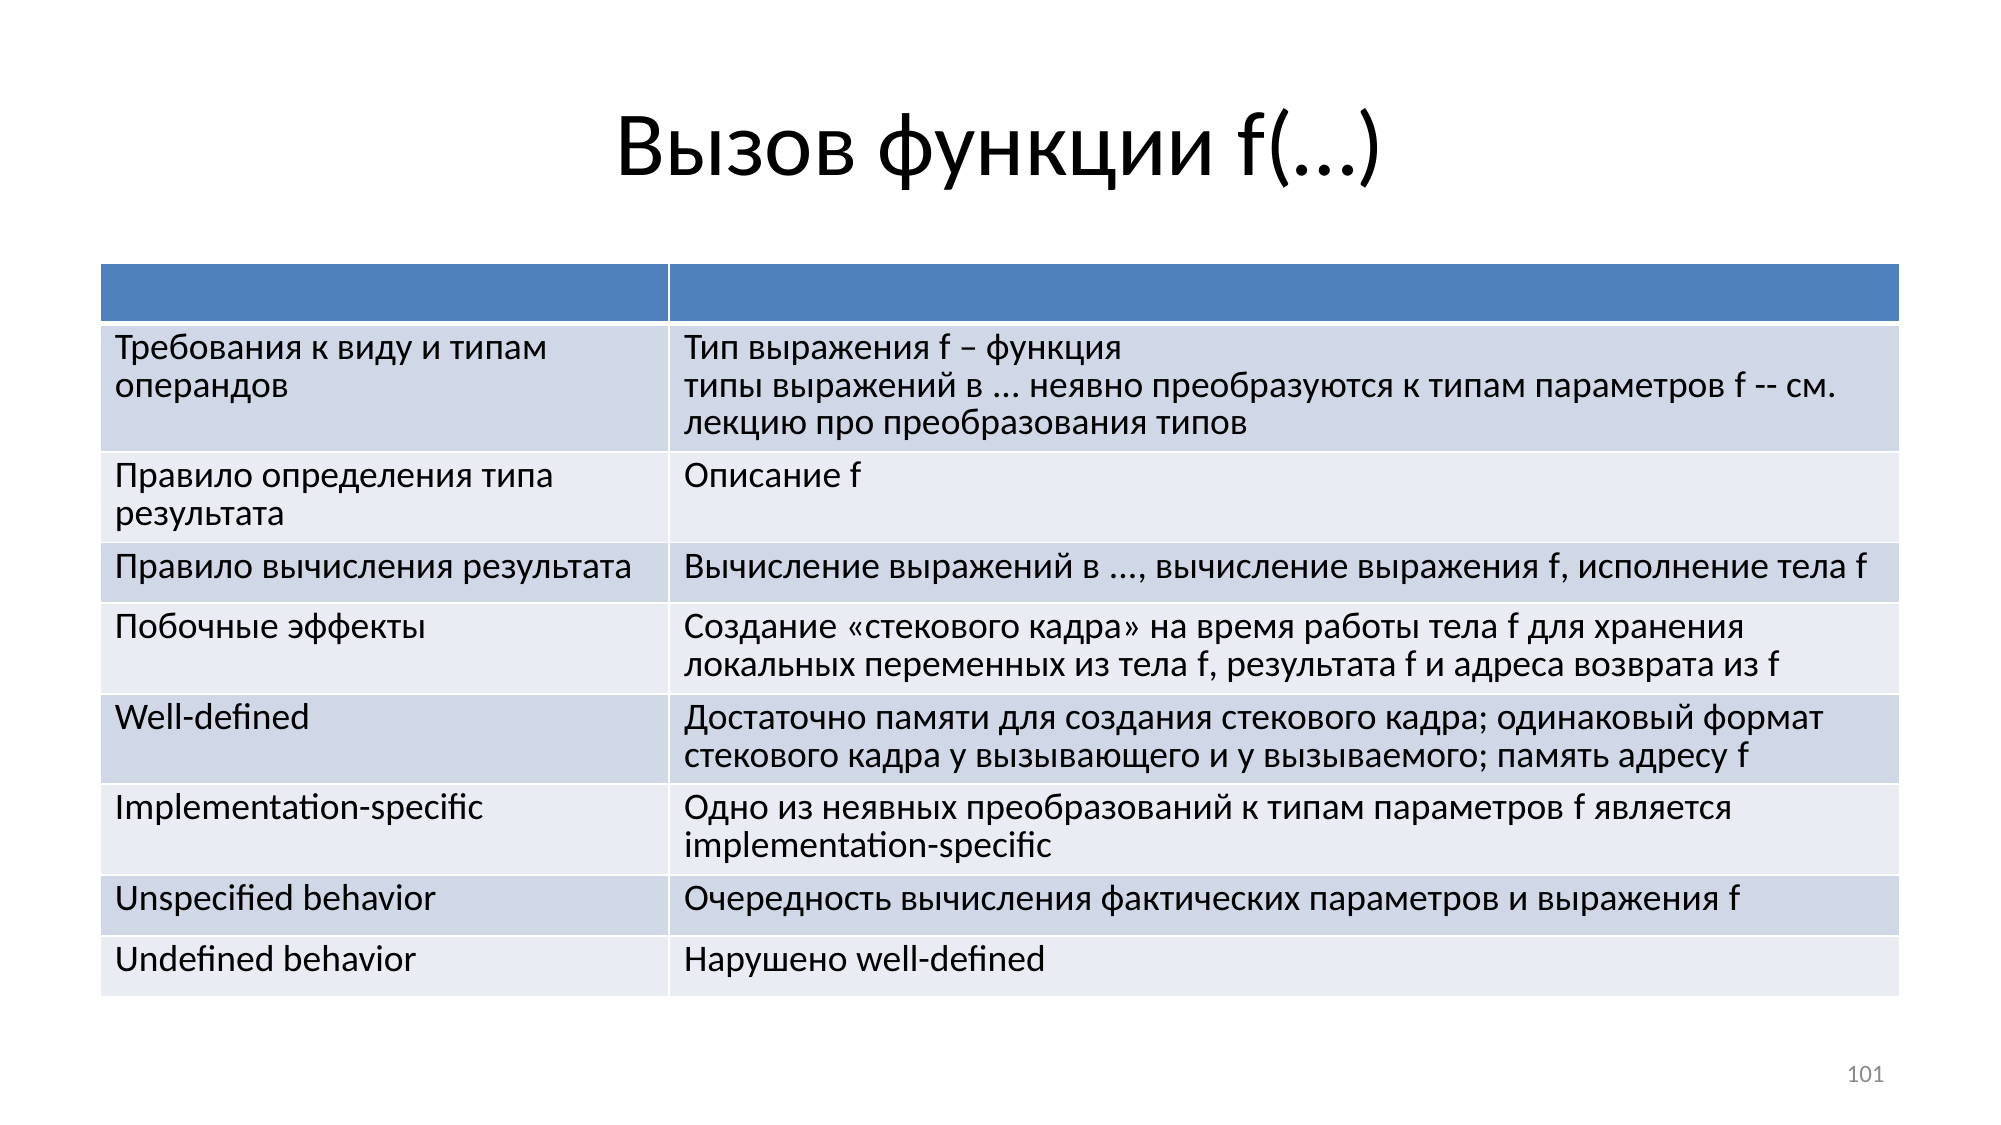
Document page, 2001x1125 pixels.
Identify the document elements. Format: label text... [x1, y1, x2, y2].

title Вызов функции f(…) [99, 45, 1900, 233]
table_cell Правило определения типа результата [101, 453, 668, 542]
table_cell Одно из неявных преобразований к типам параметров f является implementation-specific [670, 785, 1899, 874]
table_header [101, 264, 668, 321]
table_cell Достаточно памяти для создания стекового кадра; одинаковый формат стекового кадра у вызывающего и у вызываемого; память адресу f [670, 695, 1899, 783]
table_cell Описание f [670, 453, 1899, 542]
slide_number 101 [1433, 1042, 1900, 1103]
table_cell Требования к виду и типам операндов [101, 326, 668, 451]
table_cell Правило вычисления результата [101, 543, 668, 602]
table_cell Создание «стекового кадра» на время работы тела f для хранения локальных переменных из тела f, результата f и адреса возврата из f [670, 604, 1899, 693]
table_cell Тип выражения f – функция типы выражений в ... неявно преобразуются к типам параметров f -- см. лекцию про преобразования типов [670, 326, 1899, 451]
table_cell Implementation-specific [101, 785, 668, 874]
table_cell Очередность вычисления фактических параметров и выражения f [670, 876, 1899, 935]
table_cell Побочные эффекты [101, 604, 668, 693]
table_cell Undefined behavior [101, 937, 668, 996]
table_cell Нарушено well-defined [670, 937, 1899, 996]
table_cell Well-defined [101, 695, 668, 783]
table_cell Вычисление выражений в ..., вычисление выражения f, исполнение тела f [670, 543, 1899, 602]
table_header [670, 264, 1899, 321]
table_cell Unspecified behavior [101, 876, 668, 935]
